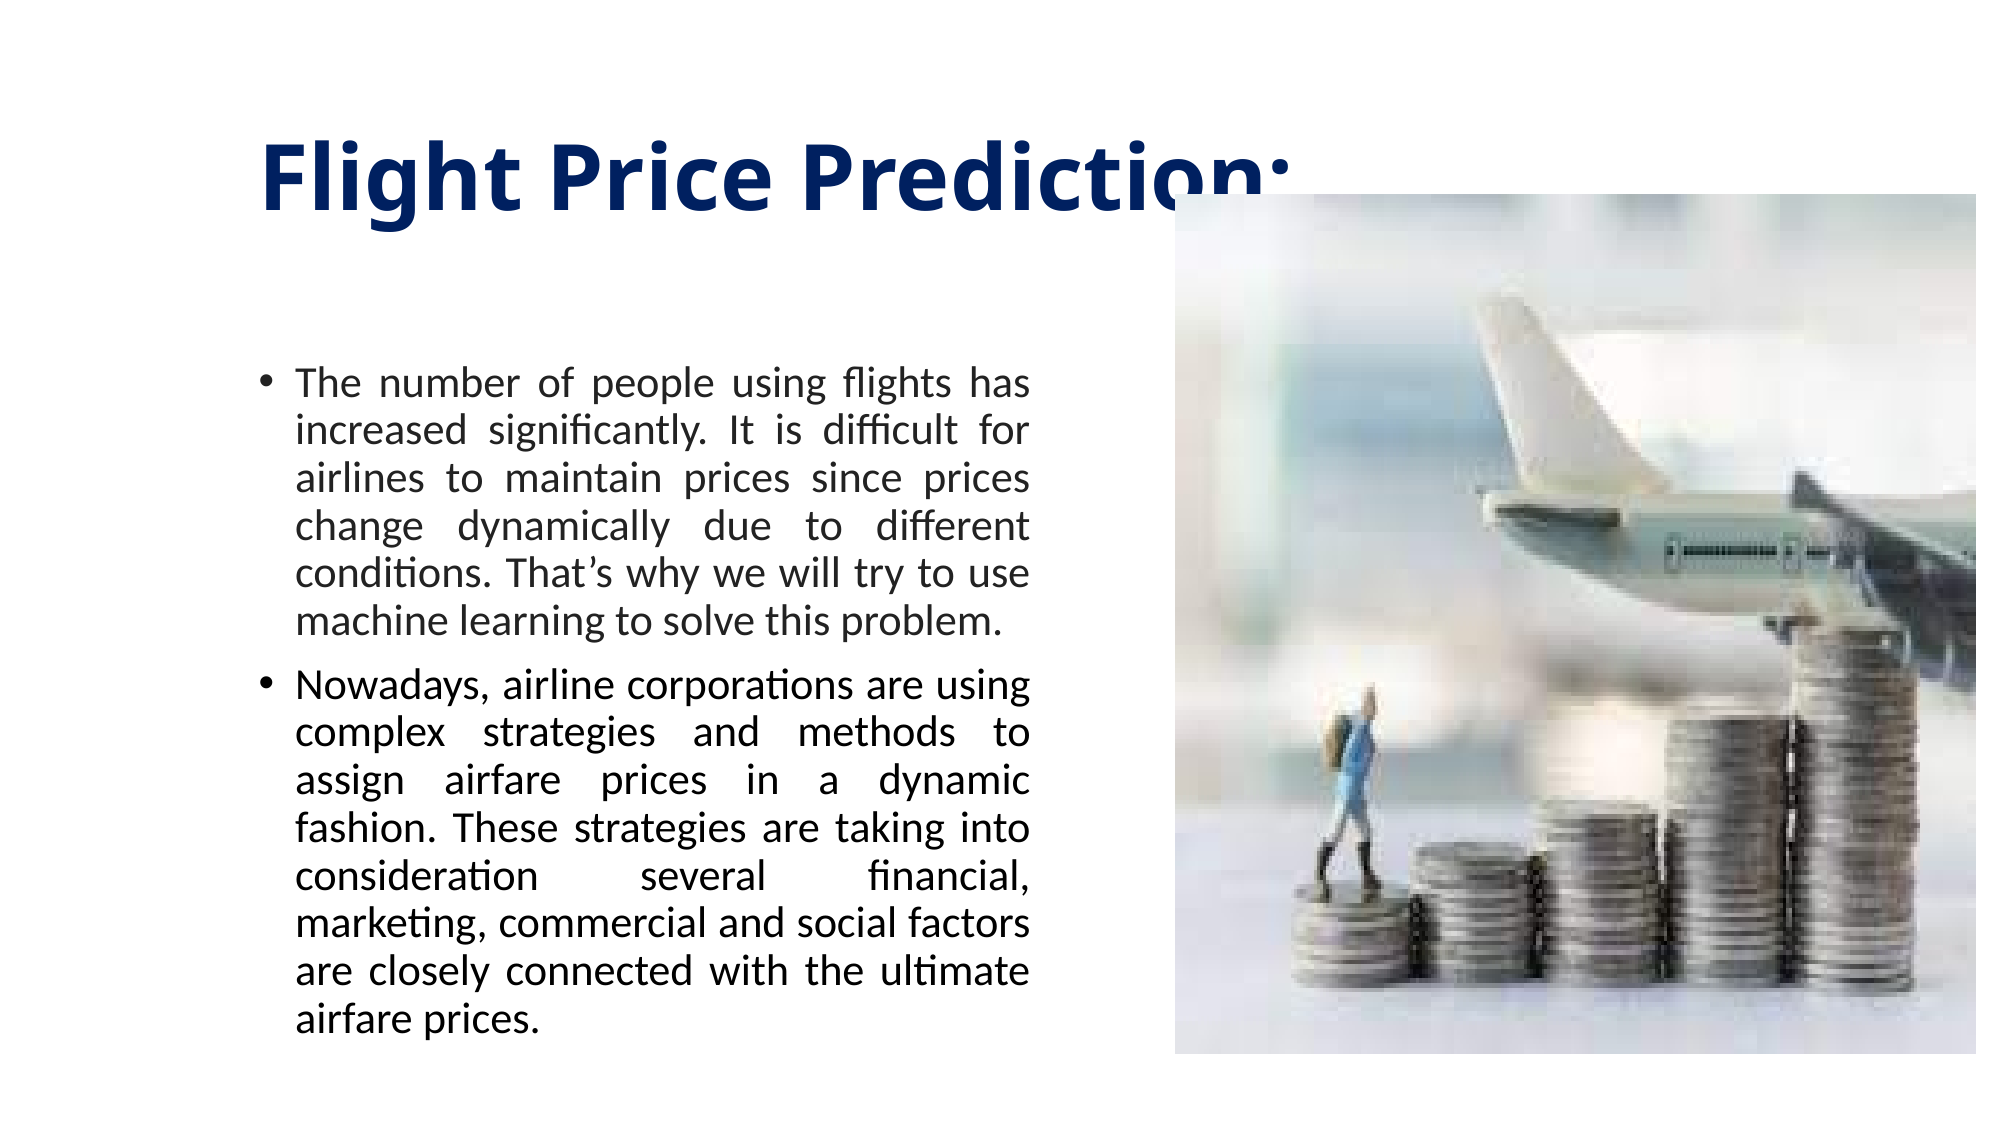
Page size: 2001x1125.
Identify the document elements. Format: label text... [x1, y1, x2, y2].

list The number of people using flights has increased significantly. It is difficult for airlines to maintain prices since prices change dynamically due to different conditions. That’s why we will try to use machine learning to solve this problem. Nowadays, airline corporations are using complex strategies and methods to assign airfare prices in a dynamic fashion. These strategies are taking into consideration several financial, marketing, commercial and social factors are closely connected with the ultimate airfare prices. [243, 282, 1047, 1052]
title Flight Price Prediction: [243, 112, 1887, 250]
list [1175, 194, 1976, 1055]
